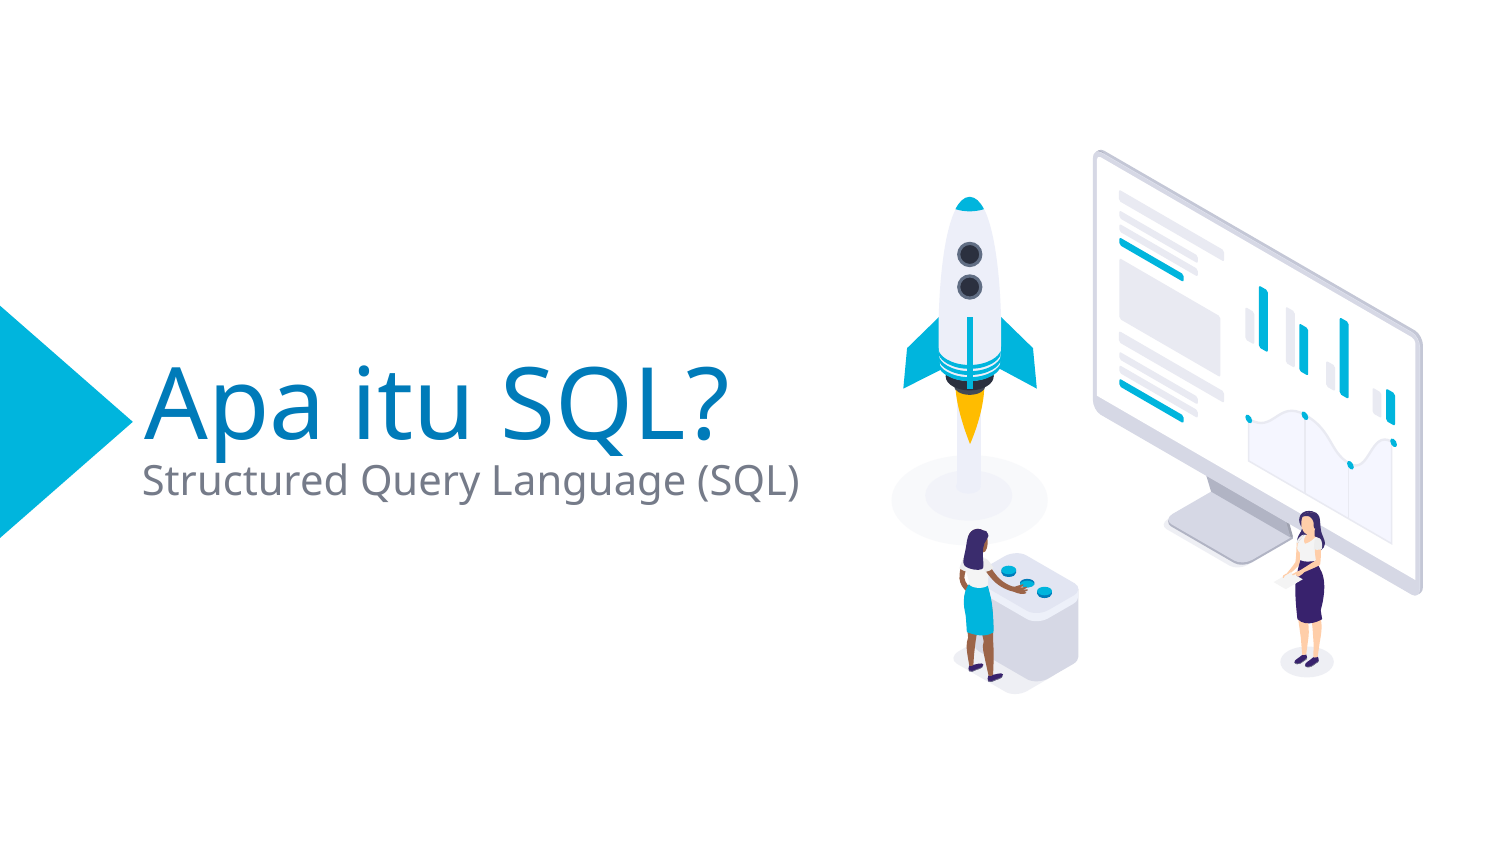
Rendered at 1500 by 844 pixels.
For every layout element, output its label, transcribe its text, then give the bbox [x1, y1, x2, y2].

subtitle Structured Query Language (SQL) [141, 449, 886, 513]
title Apa itu SQL? [144, 268, 886, 449]
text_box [891, 149, 1424, 695]
